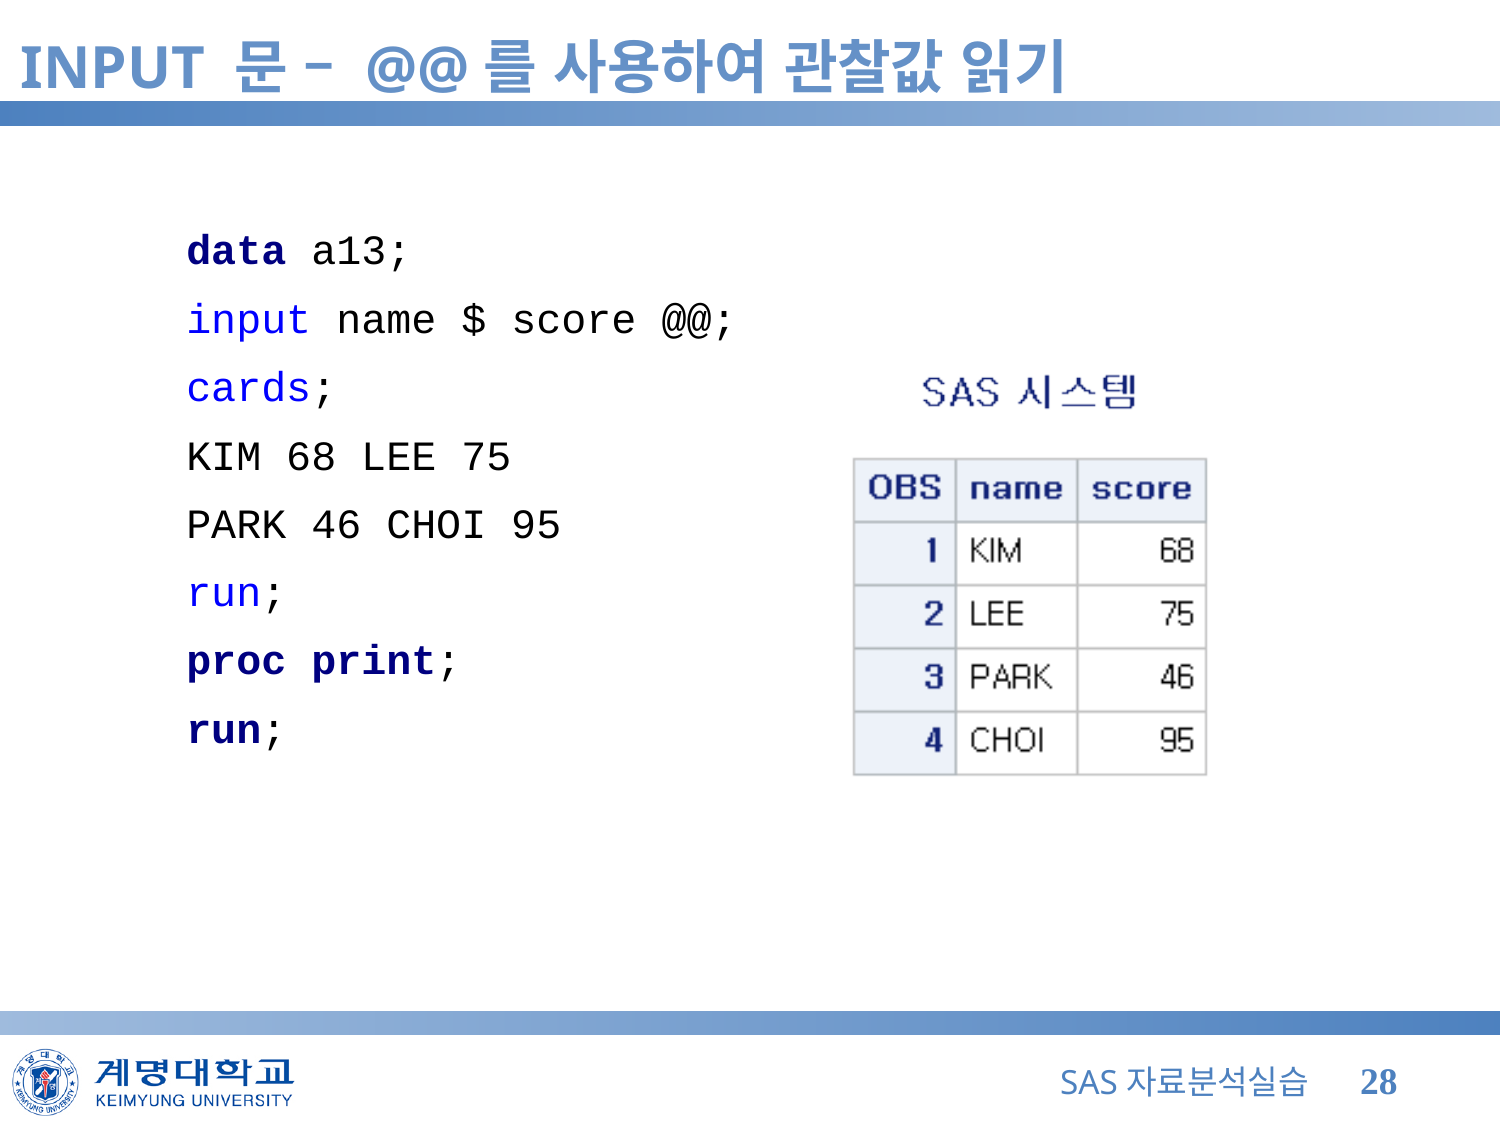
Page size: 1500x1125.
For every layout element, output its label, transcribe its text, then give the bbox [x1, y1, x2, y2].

title INPUT 문 – @@를 사용하여 관찰값 읽기 [5, 31, 1306, 100]
picture [773, 361, 1269, 823]
list data a13; input name $ score @@; cards; KIM 68 LEE 75 PARK 46 CHOI 95 run; proc print; run; [171, 147, 1500, 988]
picture [5, 1043, 301, 1121]
